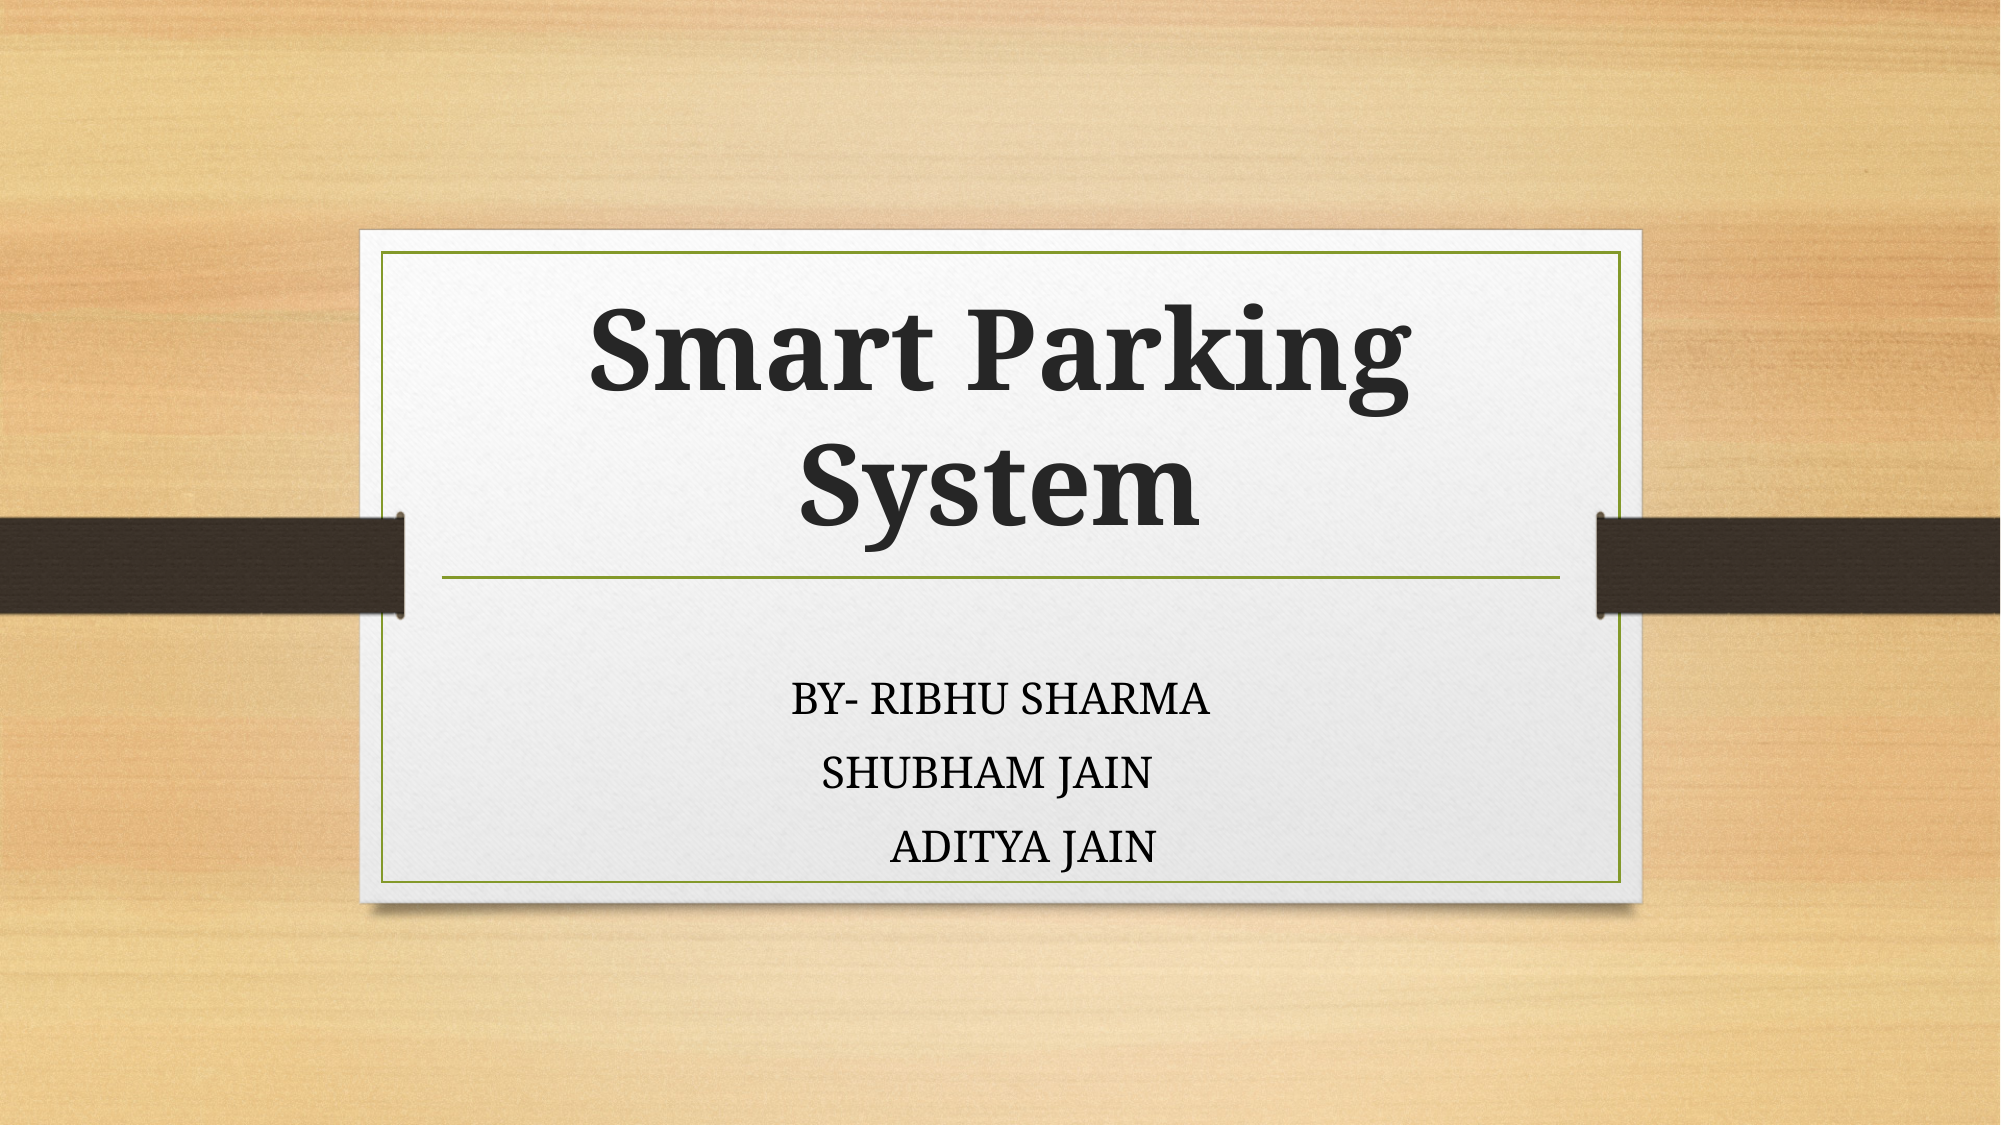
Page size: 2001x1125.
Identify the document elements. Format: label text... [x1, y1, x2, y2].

title Smart Parking System [441, 306, 1560, 556]
subtitle BY- RIBHU SHARMA SHUBHAM JAIN ADITYA JAIN [441, 663, 1560, 880]
picture [0, 0, 2001, 1125]
